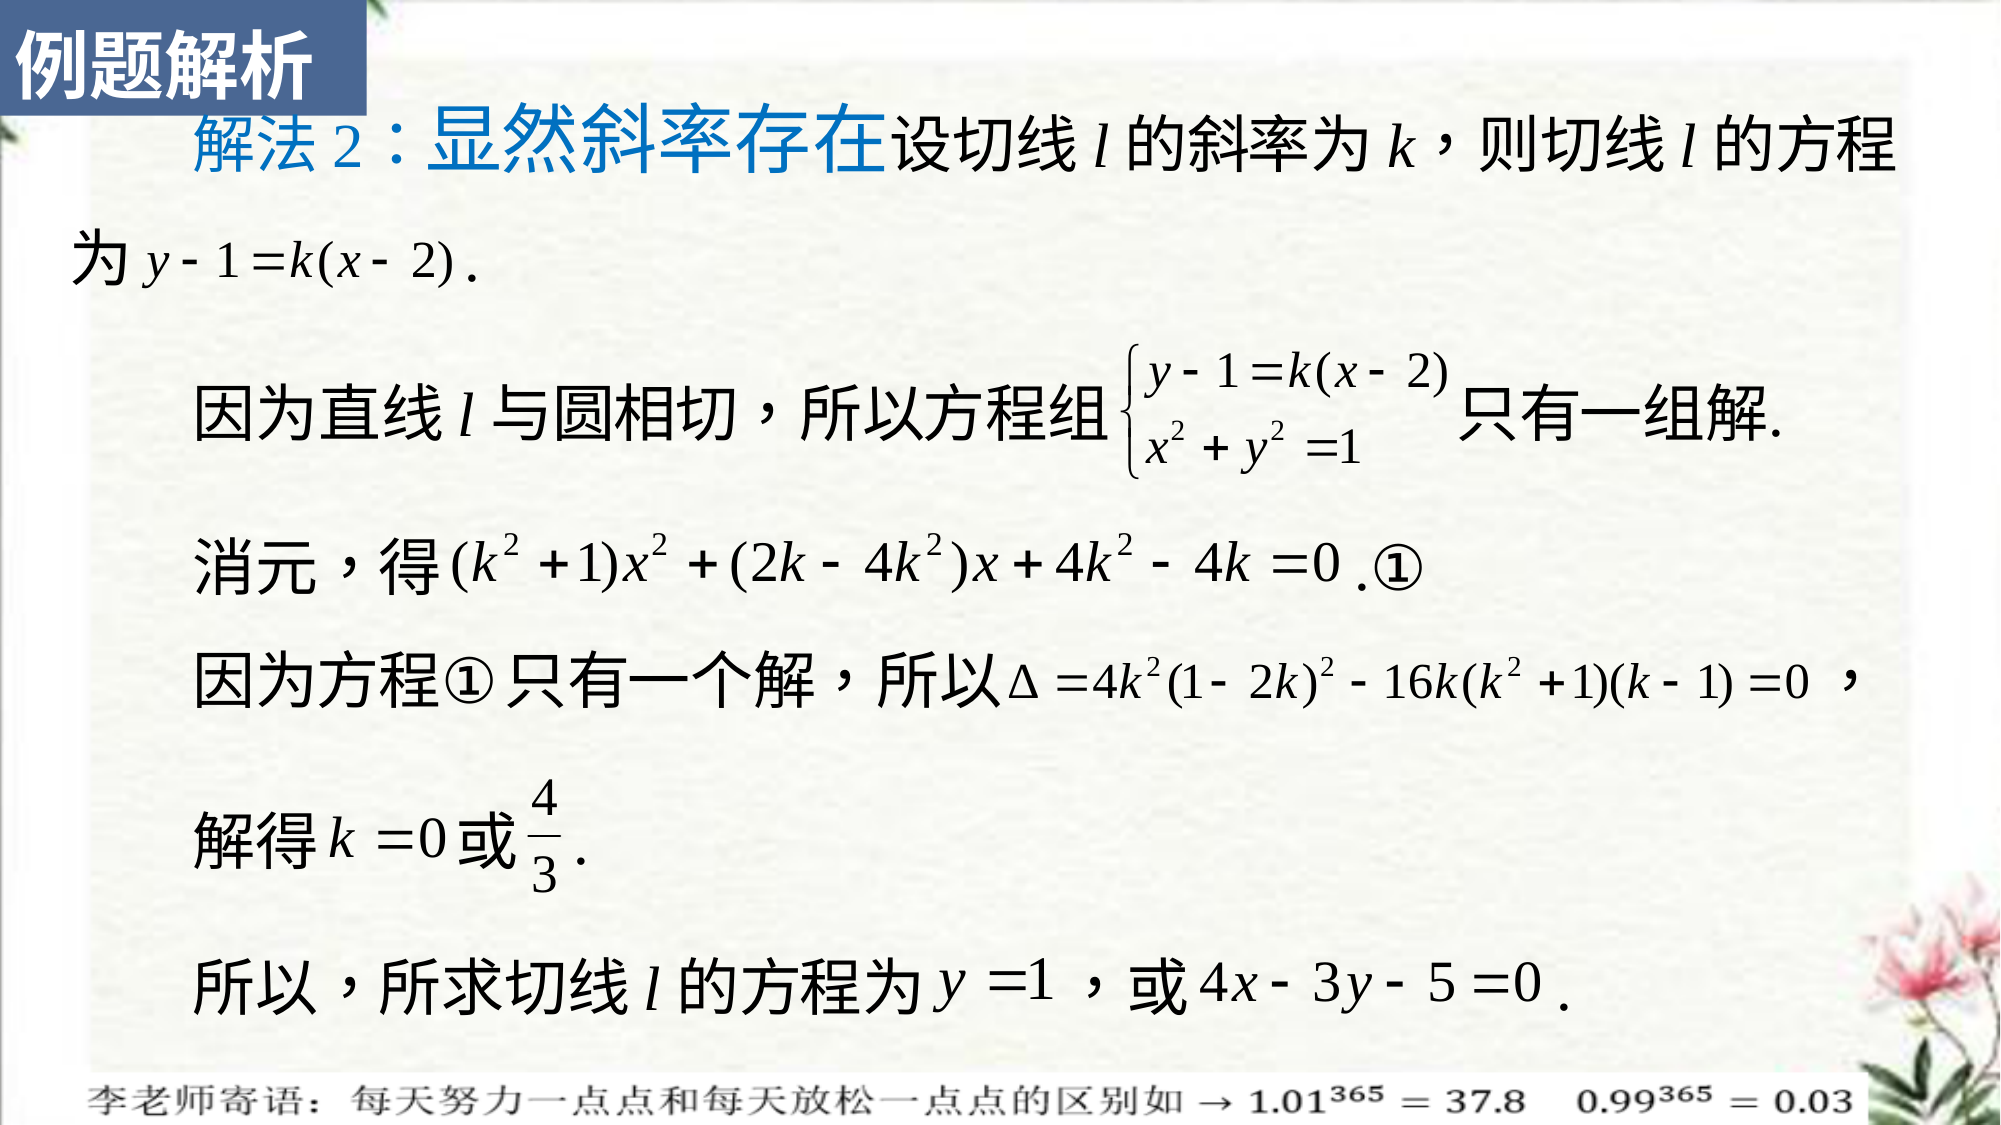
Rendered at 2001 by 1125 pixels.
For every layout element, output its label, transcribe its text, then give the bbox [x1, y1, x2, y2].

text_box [69, 78, 1931, 1047]
text_box 例题解析 [0, 0, 367, 116]
picture [0, 0, 2001, 1125]
